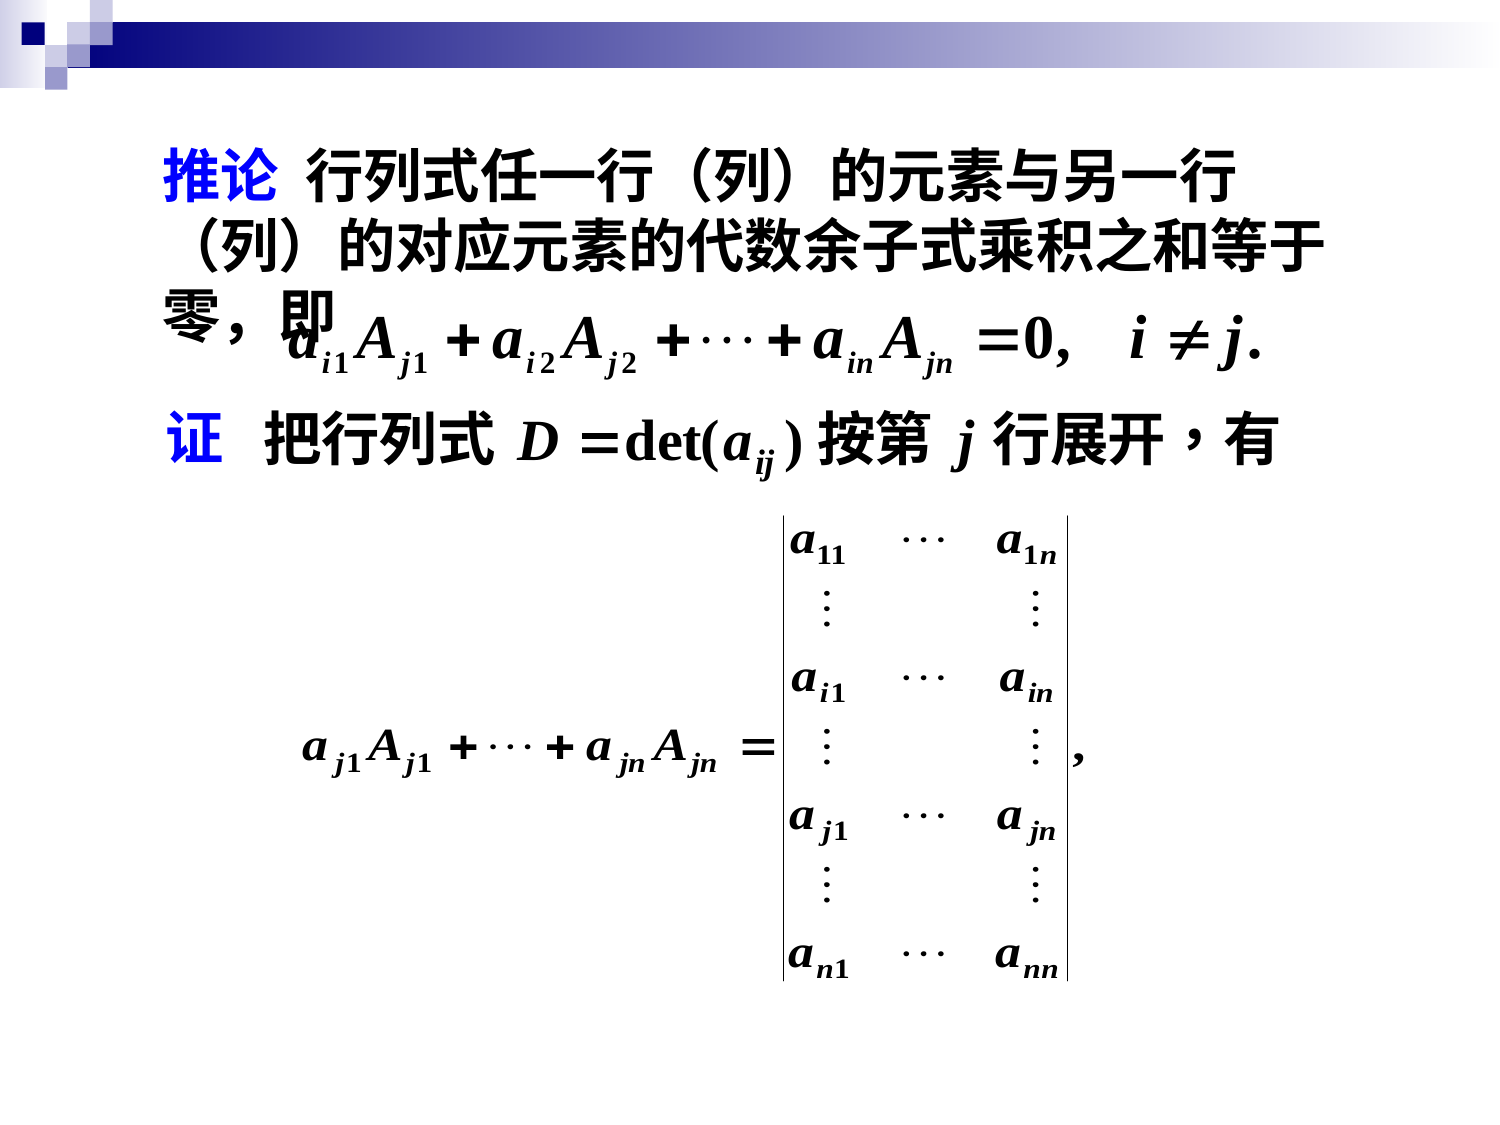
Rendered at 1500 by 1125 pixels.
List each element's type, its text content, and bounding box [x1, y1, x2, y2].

text_box 推论 行列式任一行（列）的元素与另一行（列）的对应元素的代数余子式乘积之和等于零，即 [147, 132, 1423, 357]
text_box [262, 405, 1292, 488]
text_box 证 [150, 393, 239, 479]
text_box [299, 512, 1088, 986]
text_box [285, 304, 1262, 386]
